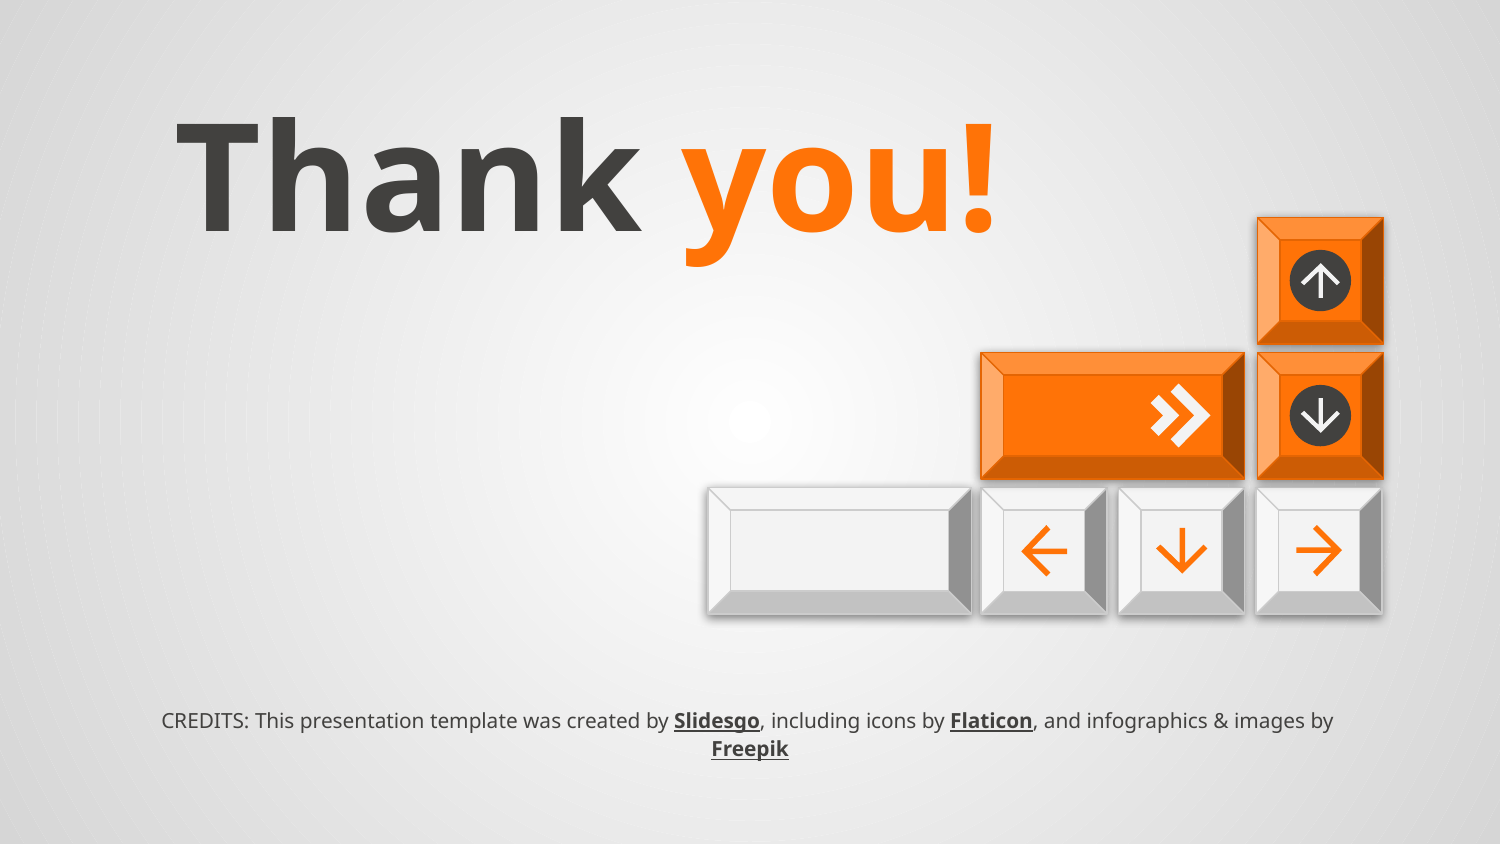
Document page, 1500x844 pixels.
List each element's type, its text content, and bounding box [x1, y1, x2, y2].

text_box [980, 487, 1108, 615]
title Thank you! [159, 88, 1217, 255]
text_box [1289, 384, 1352, 447]
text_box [1255, 487, 1383, 615]
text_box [1148, 385, 1213, 446]
text_box [981, 352, 1245, 479]
text_box [707, 487, 972, 614]
text_box [1257, 352, 1384, 479]
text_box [1118, 487, 1245, 615]
text_box [1257, 217, 1384, 344]
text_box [1289, 249, 1352, 312]
